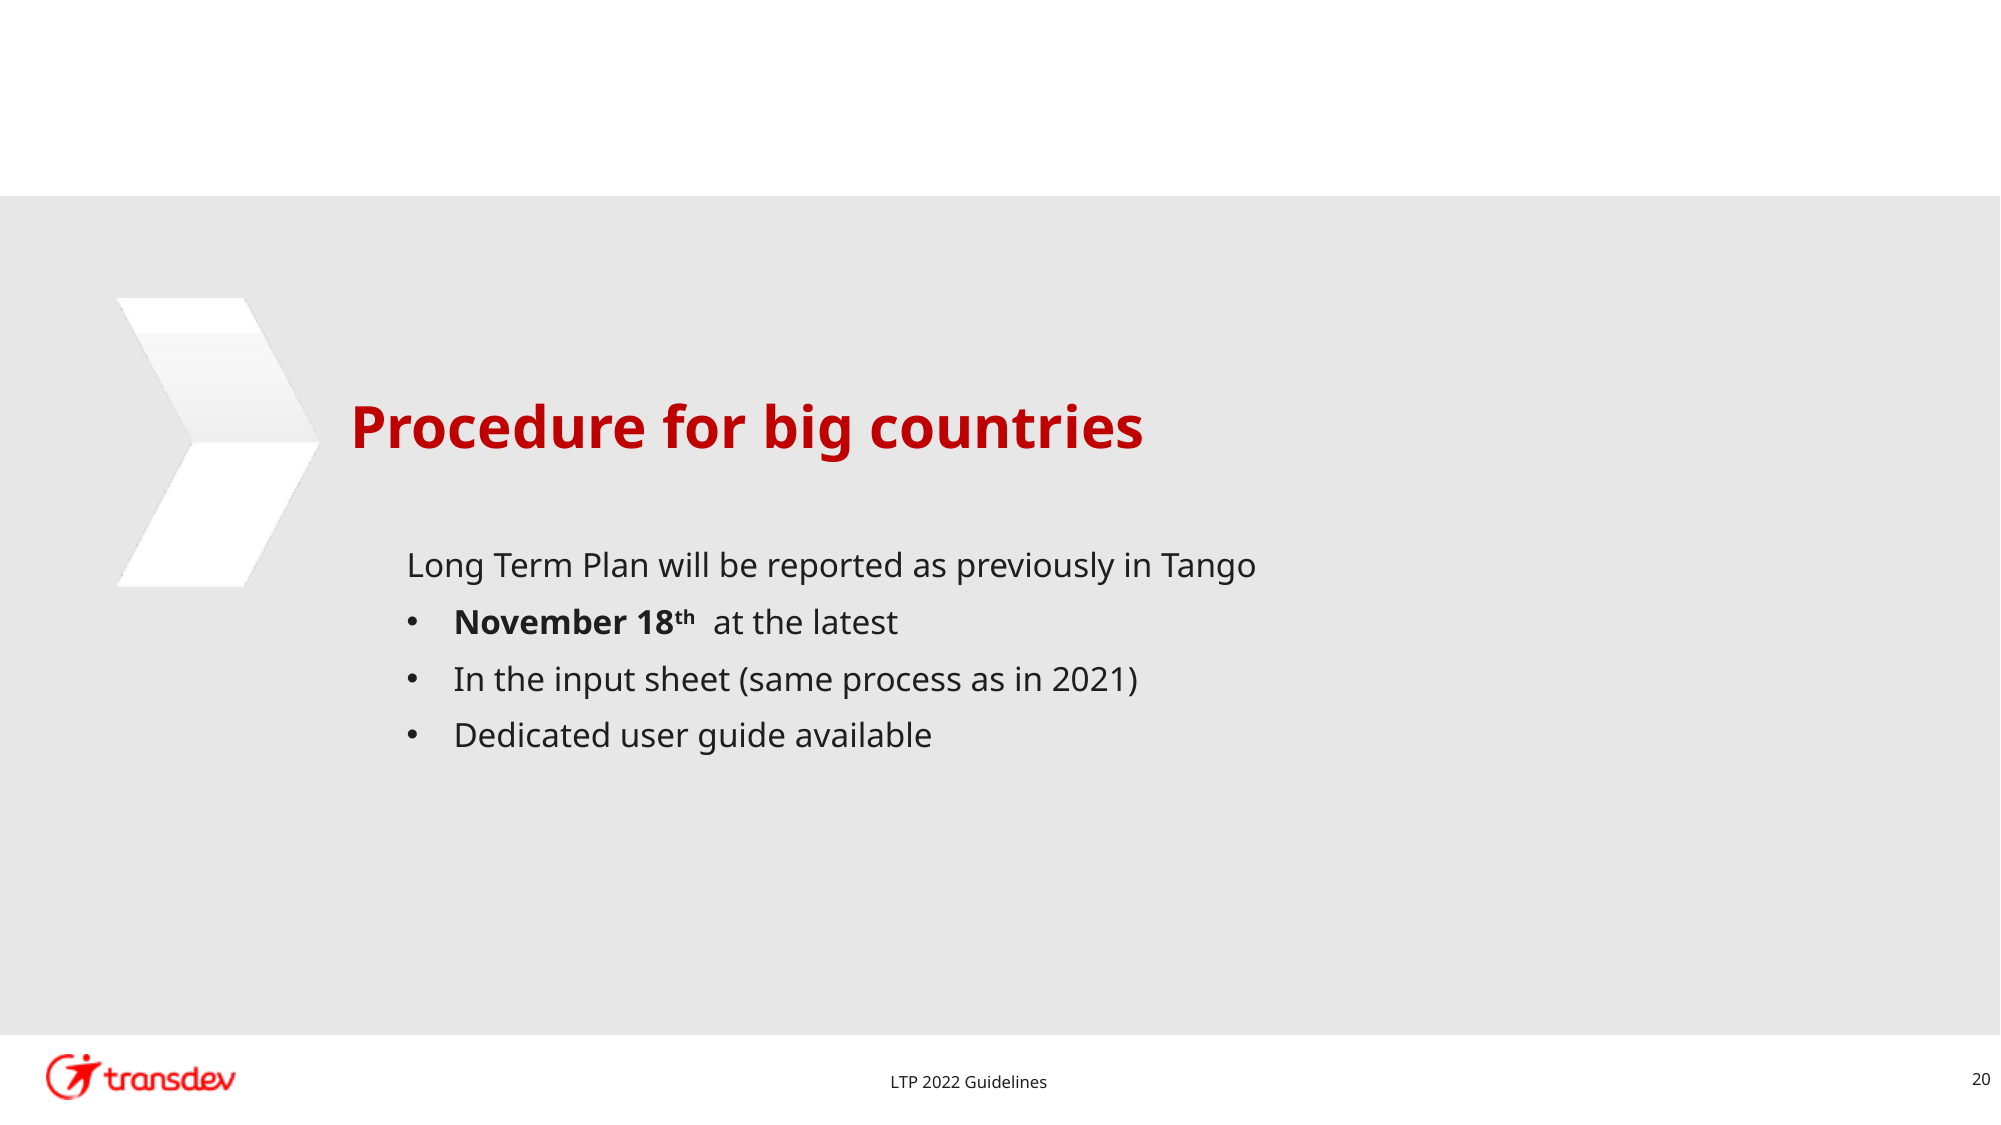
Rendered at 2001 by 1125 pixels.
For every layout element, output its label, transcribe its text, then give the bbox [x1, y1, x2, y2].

picture [116, 298, 321, 587]
text_box Procedure for big countries [344, 390, 1901, 563]
text_box Long Term Plan will be reported as previously in Tango November 18th at the latest In the input sheet (same process as in 2021) Dedicated user guide available [400, 490, 2000, 1008]
footer LTP 2022 Guidelines [585, 1071, 1353, 1092]
picture [46, 1054, 236, 1100]
